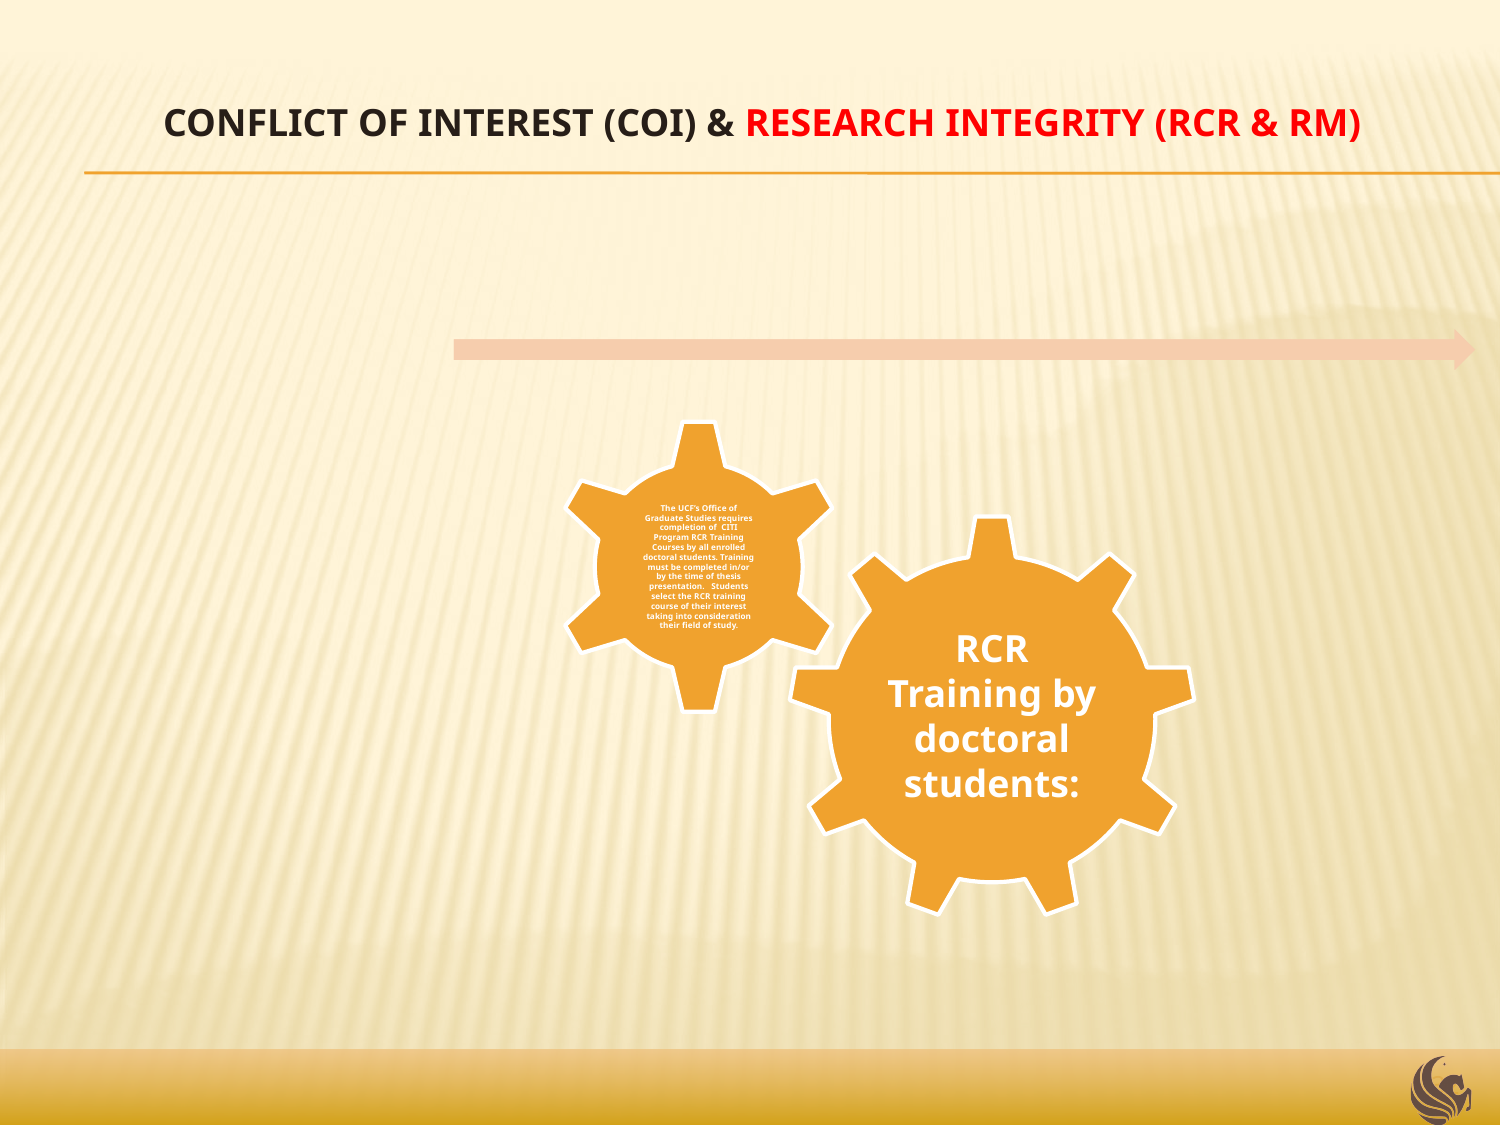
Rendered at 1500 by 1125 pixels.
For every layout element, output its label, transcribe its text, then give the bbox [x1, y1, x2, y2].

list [174, 254, 1476, 998]
slide_number 32 [1350, 1061, 1475, 1103]
title Conflict of Interest (COI) & Research Integrity (RCR & RM) [50, 75, 1475, 213]
